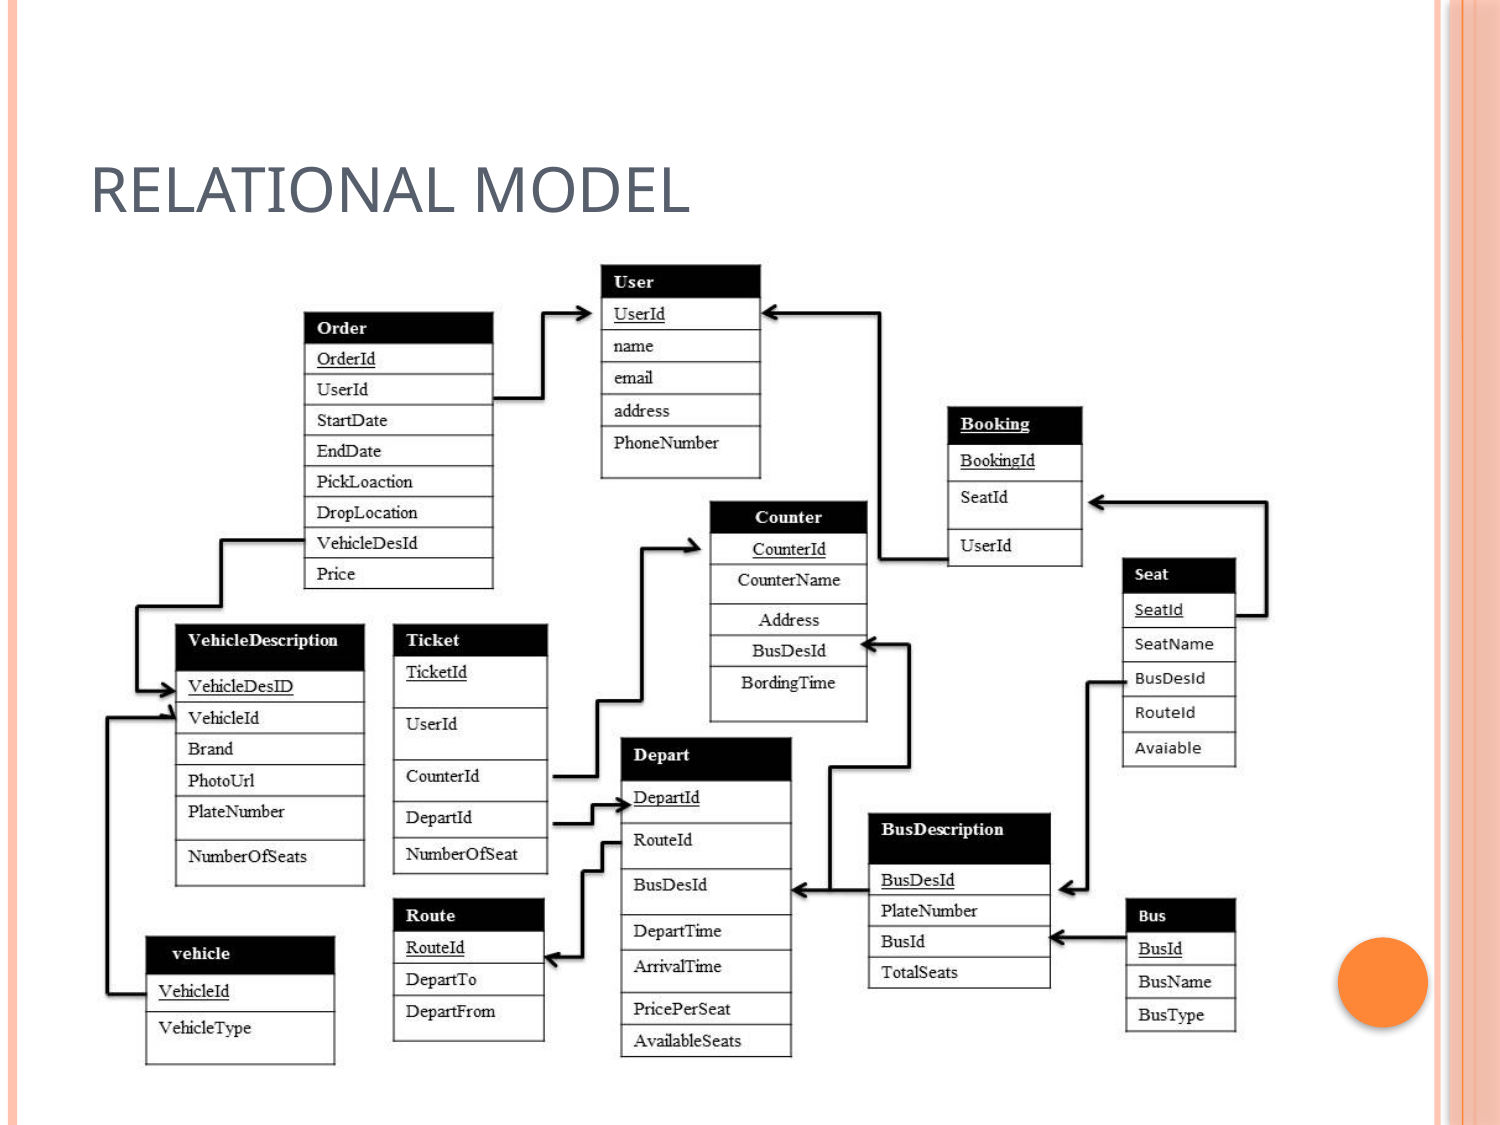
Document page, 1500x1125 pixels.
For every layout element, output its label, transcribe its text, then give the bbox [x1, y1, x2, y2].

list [86, 236, 1276, 1088]
title Relational Model [75, 45, 1300, 233]
